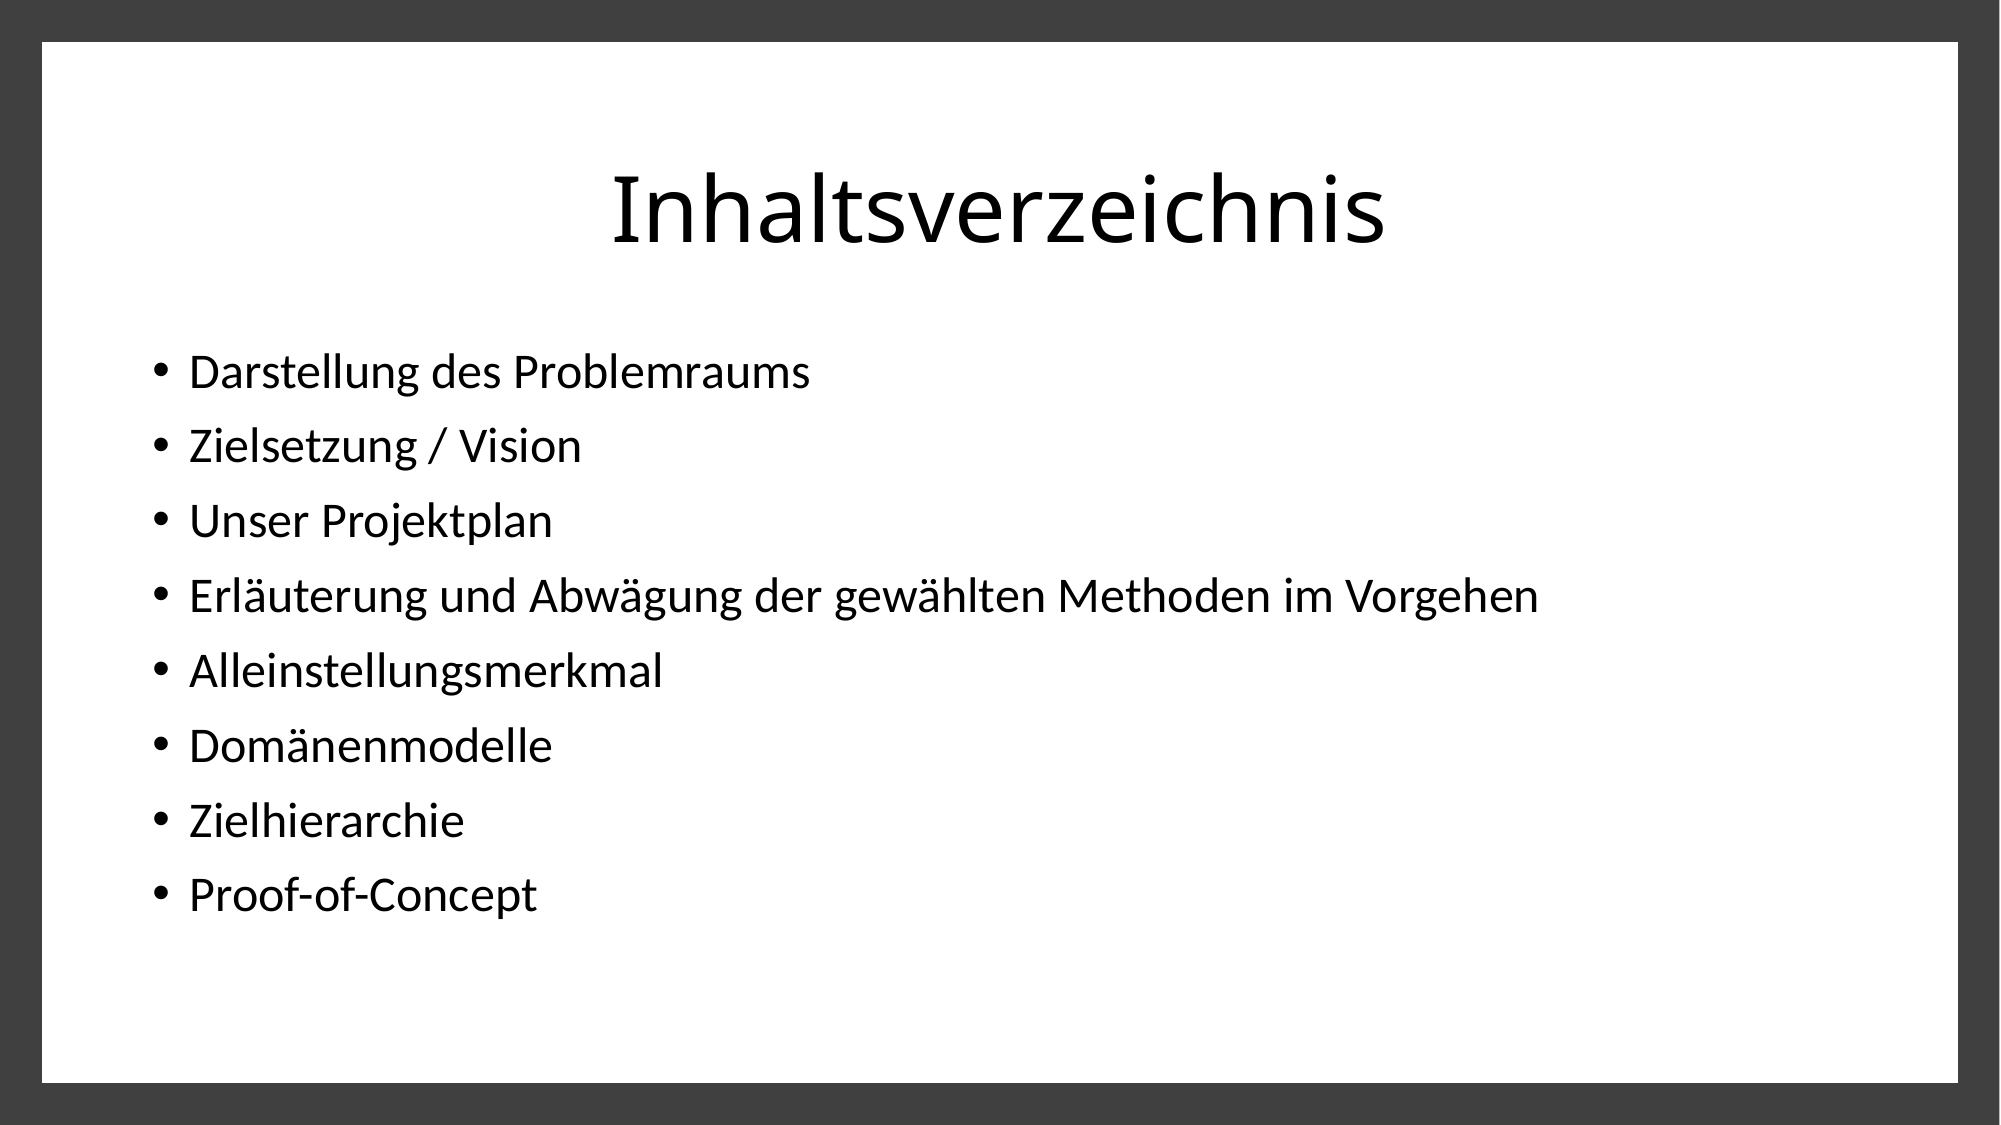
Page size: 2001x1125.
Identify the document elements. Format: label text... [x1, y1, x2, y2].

text_box [52, 51, 1948, 1073]
title Inhaltsverzeichnis [137, 103, 1863, 322]
text_box [0, 0, 2000, 1125]
list Darstellung des Problemraums Zielsetzung / Vision Unser Projektplan Erläuterung und Abwägung der gewählten Methoden im Vorgehen Alleinstellungsmerkmal Domänenmodelle Zielhierarchie Proof-of-Concept [137, 337, 1863, 973]
